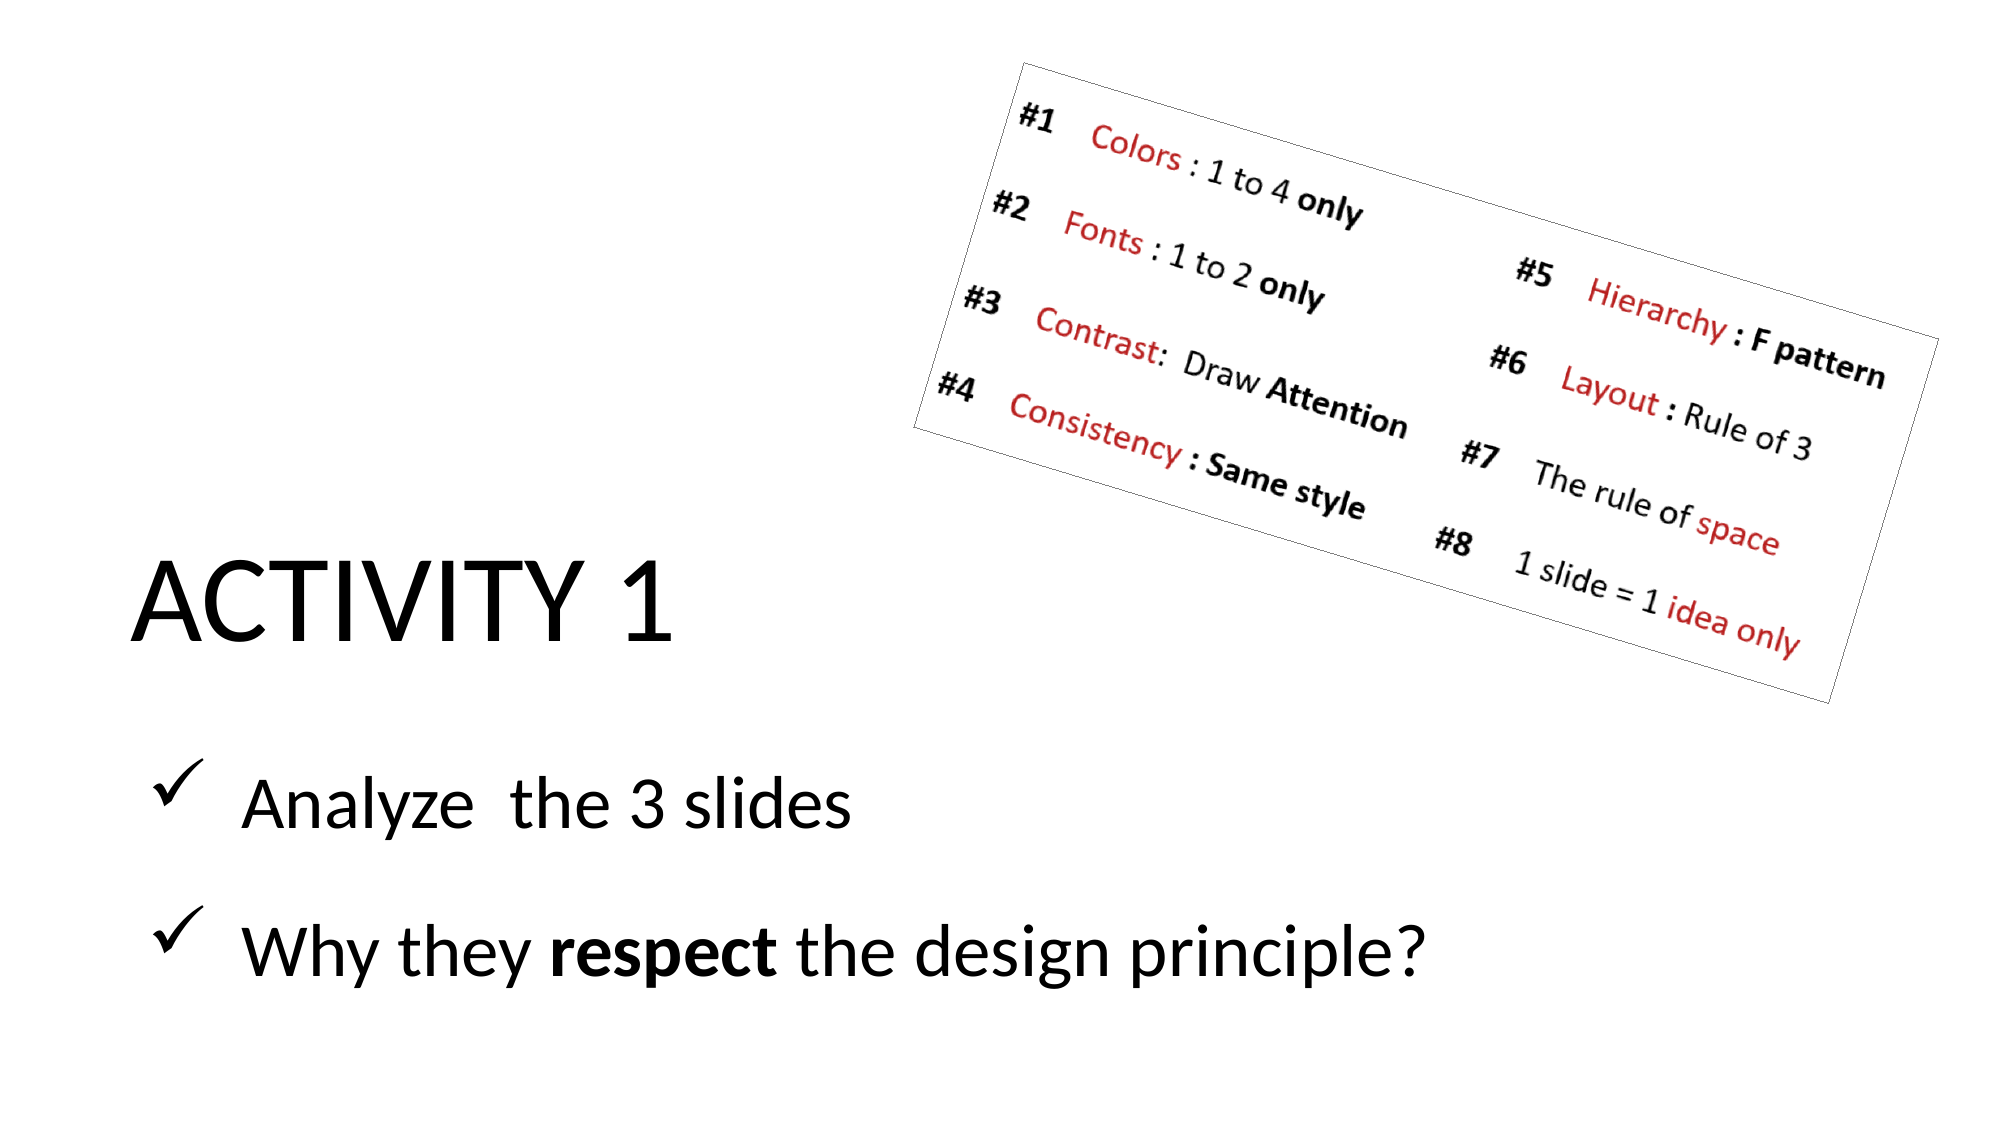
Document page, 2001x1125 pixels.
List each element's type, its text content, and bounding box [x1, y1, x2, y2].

text_box Why they respect the design principle? [132, 893, 1445, 999]
text_box Analyze the 3 slides [132, 746, 869, 852]
text_box ACTIVITY 1 [87, 509, 749, 675]
picture [915, 64, 1938, 703]
